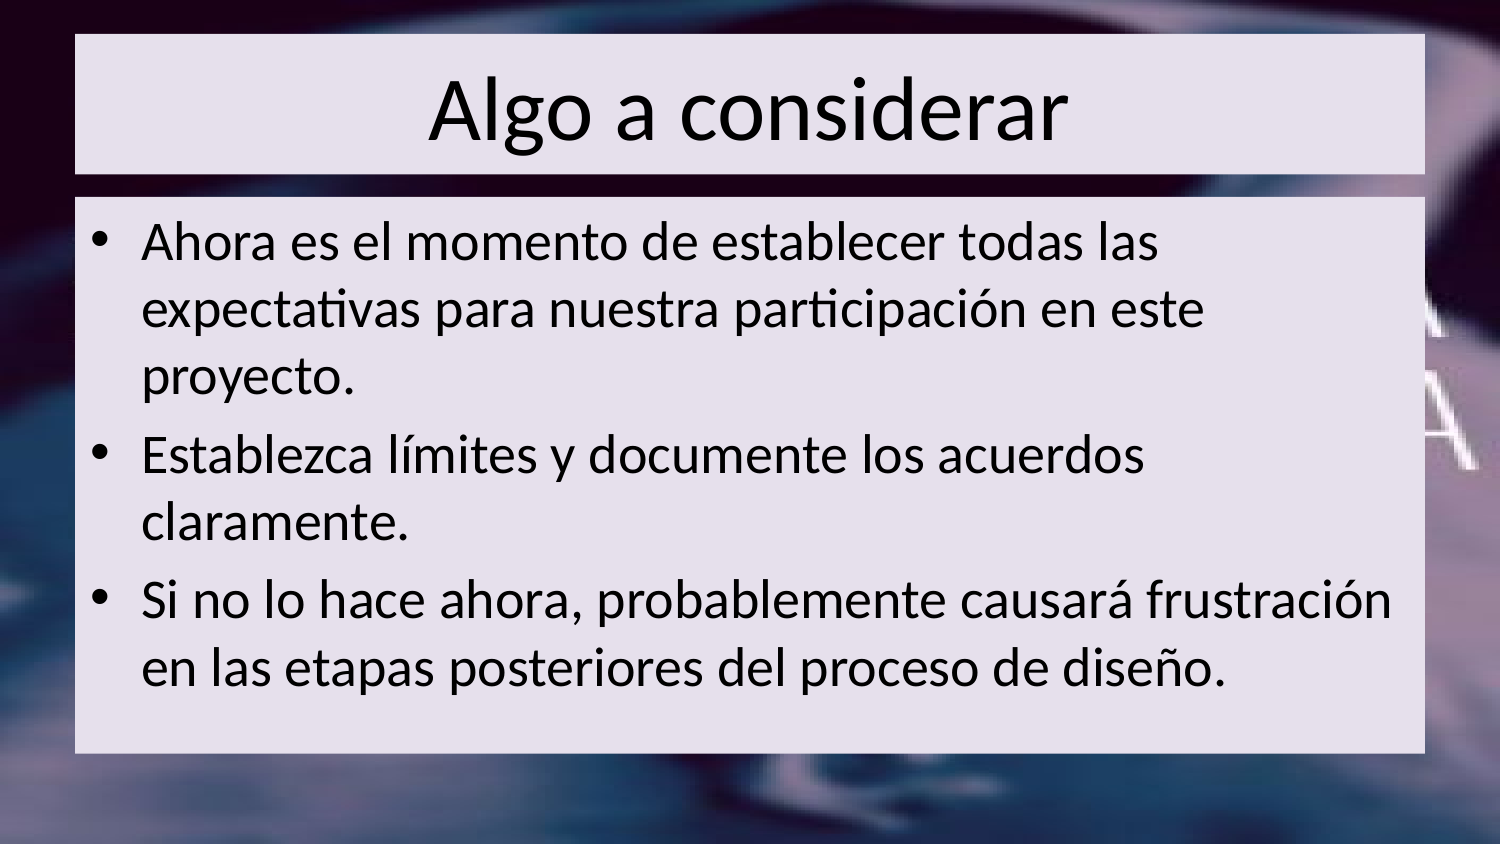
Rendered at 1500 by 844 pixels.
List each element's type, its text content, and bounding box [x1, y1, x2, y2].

list Ahora es el momento de establecer todas las expectativas para nuestra participación en este proyecto. Establezca límites y documente los acuerdos claramente. Si no lo hace ahora, probablemente causará frustración en las etapas posteriores del proceso de diseño. [75, 196, 1425, 754]
title Algo a considerar [75, 33, 1425, 175]
picture [0, 0, 1500, 844]
